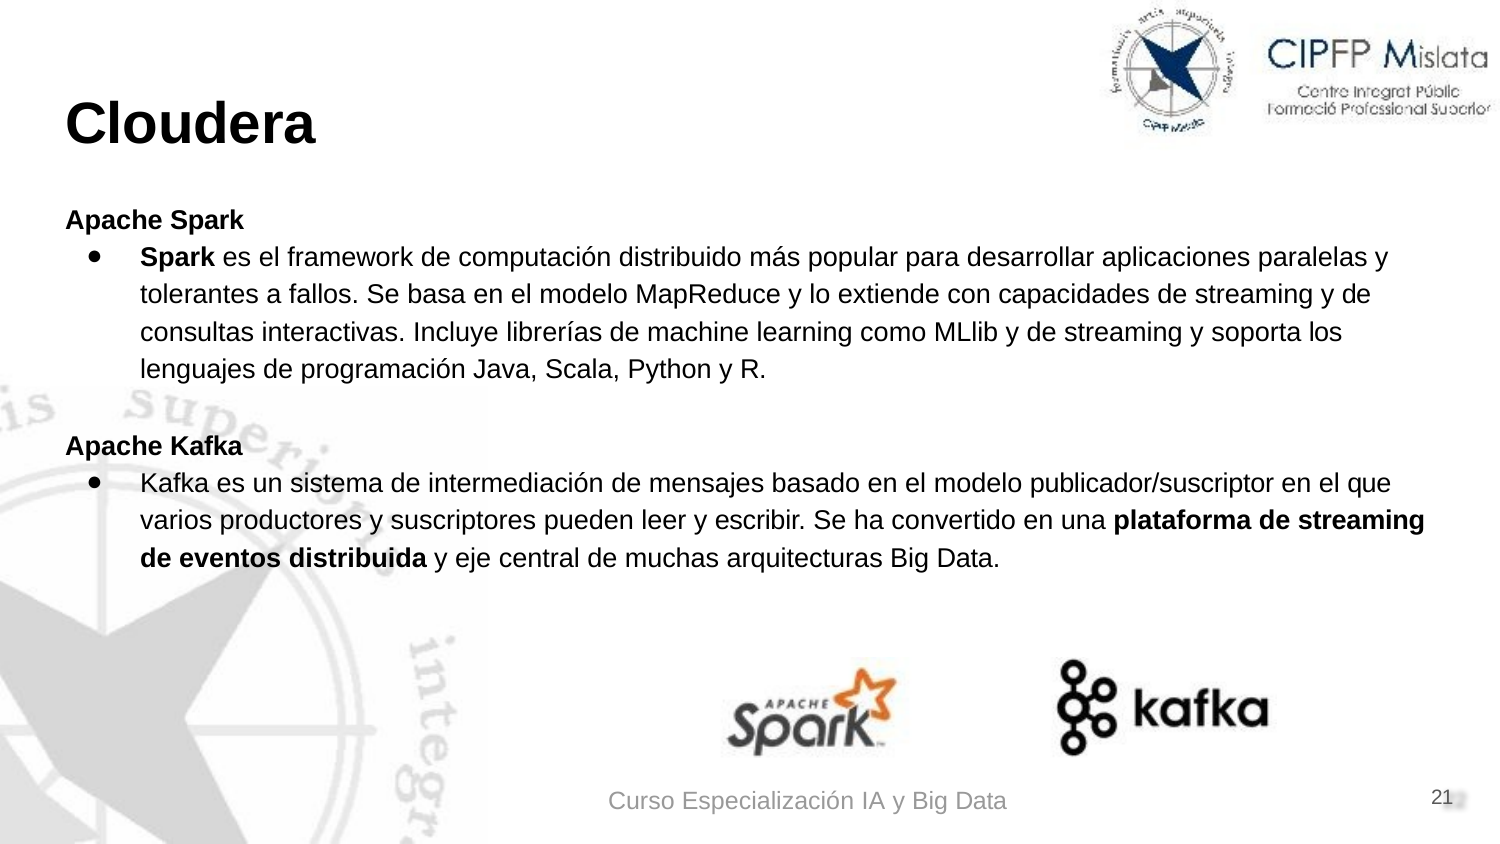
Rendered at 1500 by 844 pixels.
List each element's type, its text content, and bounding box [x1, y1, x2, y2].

title Cloudera [63, 82, 320, 194]
footer Curso Especialización IA y Big Data [606, 784, 1008, 844]
picture [0, 0, 1500, 844]
text_box Apache Spark Spark es el framework de computación distribuido más popular para desarrollar aplicaciones paralelas y tolerantes a fallos. Se basa en el modelo MapReduce y lo extiende con capacidades de streaming y de consultas interactivas. Incluye librerías de machine learning como MLlib y de streaming y soporta los lenguajes de programación Java, Scala, Python y R. Apache Kafka Kafka es un sistema de intermediación de mensajes basado en el modelo publicador/suscriptor en el que varios productores y suscriptores pueden leer y escribir. Se ha convertido en una plataforma de streaming de eventos distribuida y eje central de muchas arquitecturas Big Data. [63, 194, 1435, 573]
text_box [1380, 758, 1490, 844]
